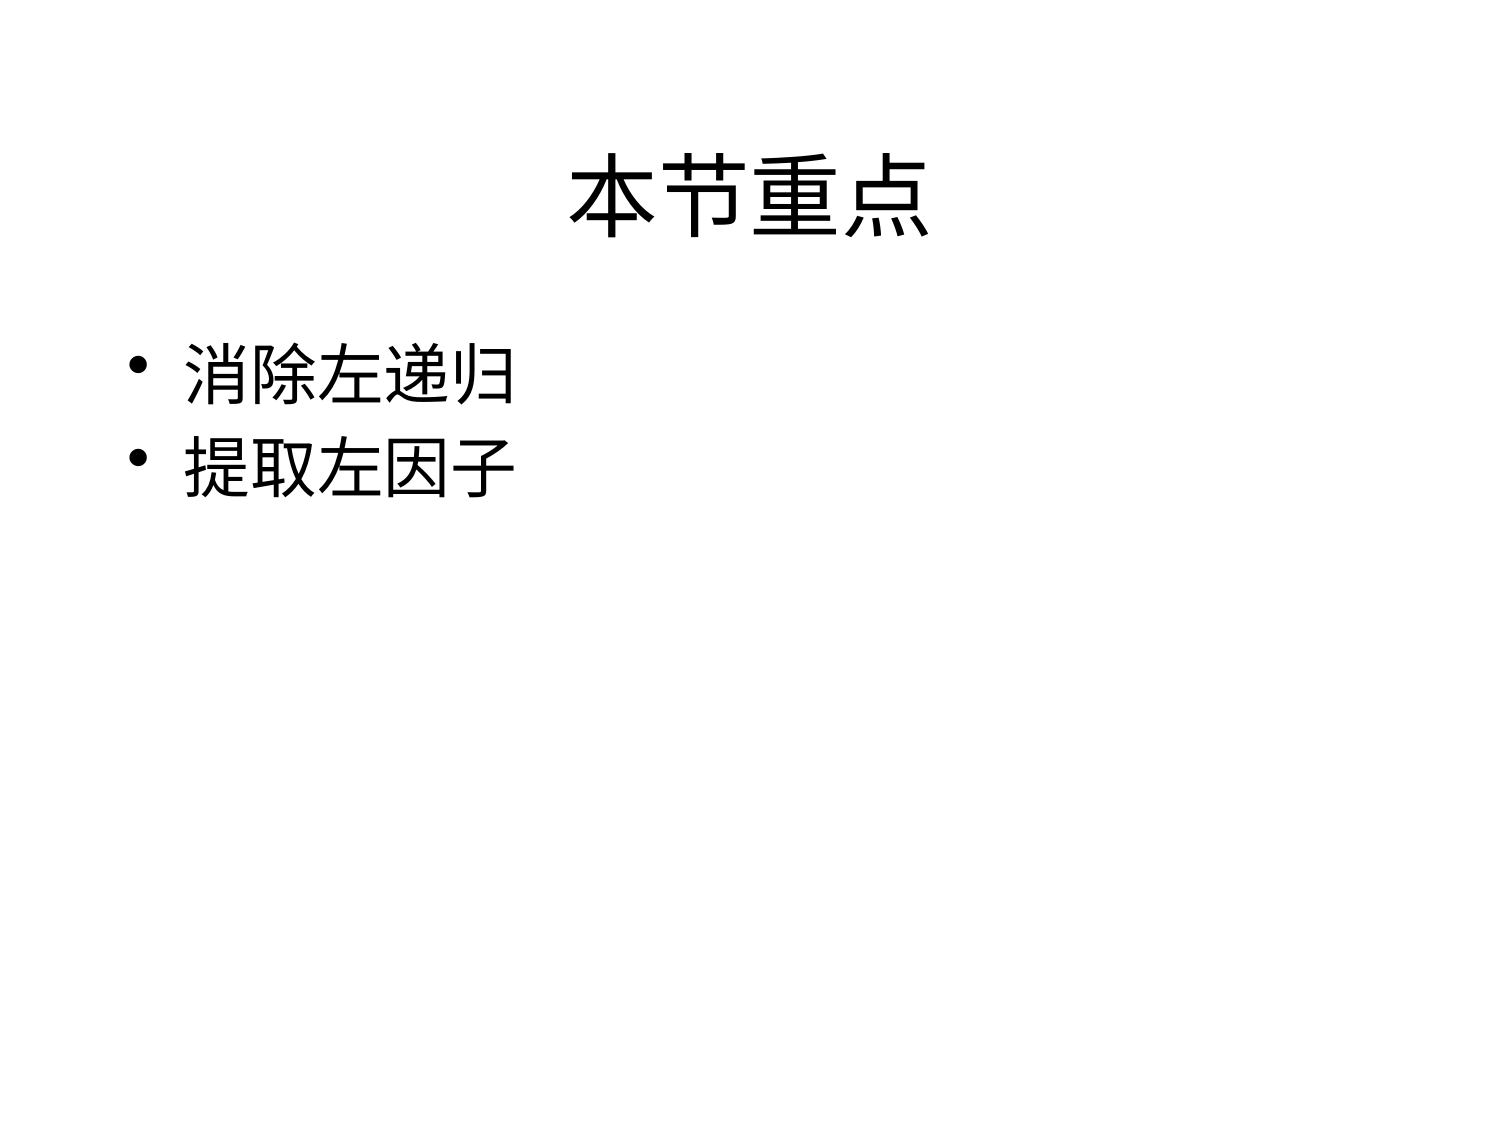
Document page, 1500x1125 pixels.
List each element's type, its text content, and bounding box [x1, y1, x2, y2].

title 本节重点 [112, 99, 1388, 288]
list 消除左递归 提取左因子 [112, 324, 1388, 1000]
